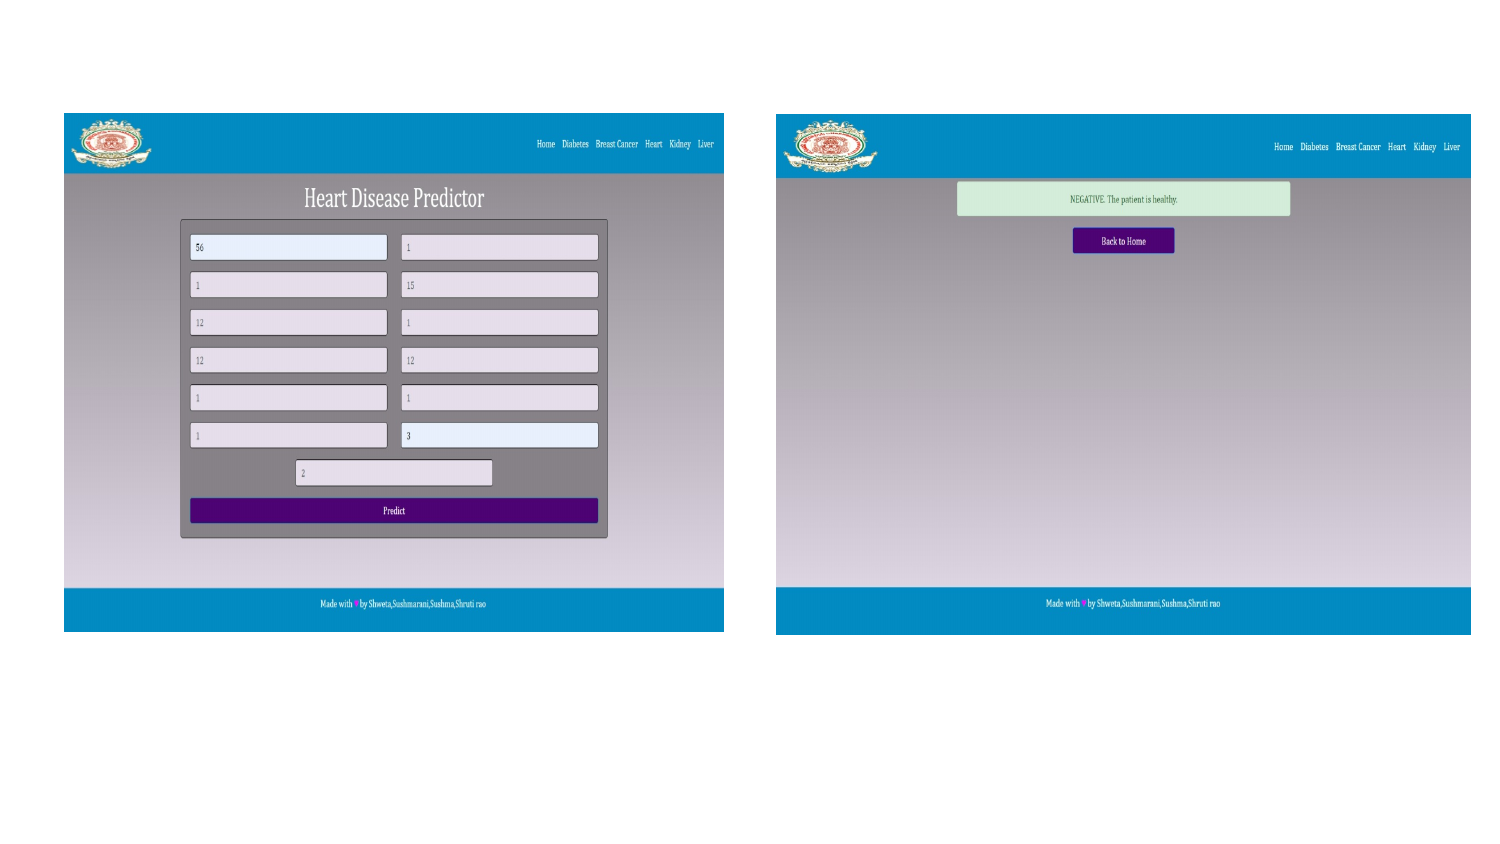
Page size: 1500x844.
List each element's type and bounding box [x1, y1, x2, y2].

picture [1445, 145, 1459, 150]
picture [72, 119, 151, 168]
picture [340, 602, 352, 607]
picture [784, 120, 877, 172]
picture [64, 174, 724, 588]
picture [1066, 600, 1079, 606]
picture [699, 143, 713, 147]
picture [646, 141, 661, 147]
picture [370, 600, 428, 607]
picture [597, 140, 614, 147]
picture [322, 600, 336, 607]
picture [1275, 145, 1292, 150]
picture [1163, 600, 1186, 606]
picture [538, 141, 554, 147]
picture [1098, 599, 1120, 606]
picture [1415, 143, 1436, 151]
picture [477, 602, 485, 607]
picture [1047, 601, 1063, 606]
picture [1337, 143, 1356, 150]
picture [619, 143, 637, 147]
picture [1360, 146, 1379, 150]
picture [671, 140, 690, 148]
picture [563, 141, 588, 147]
picture [431, 600, 473, 607]
picture [776, 178, 1471, 587]
picture [1187, 600, 1207, 607]
picture [1389, 145, 1405, 150]
picture [1123, 600, 1159, 606]
picture [1305, 144, 1328, 150]
